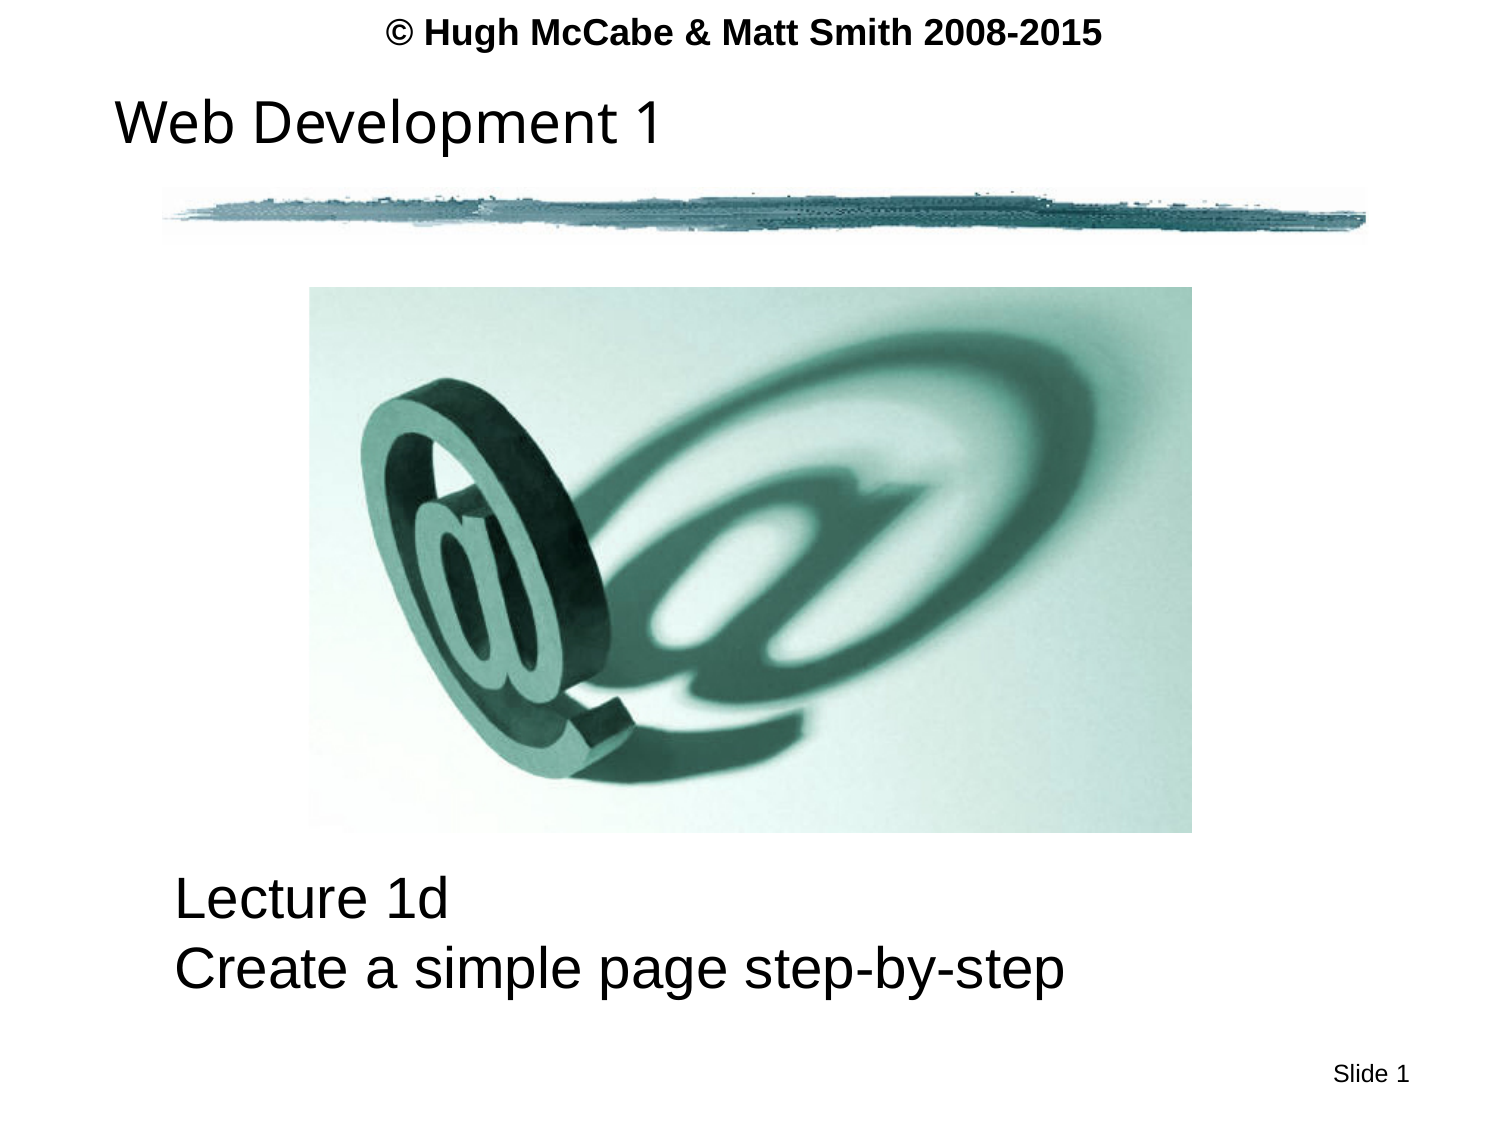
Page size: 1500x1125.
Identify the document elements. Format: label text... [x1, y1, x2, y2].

slide_number Slide 1 [1074, 1042, 1425, 1103]
text_box Lecture 1d Create a simple page step-by-step [159, 852, 1281, 1008]
picture [307, 287, 1193, 834]
picture [162, 187, 1369, 245]
title Web Development 1 [99, 62, 1400, 163]
text_box © Hugh McCabe & Matt Smith 2008-2015 [0, 0, 1500, 60]
